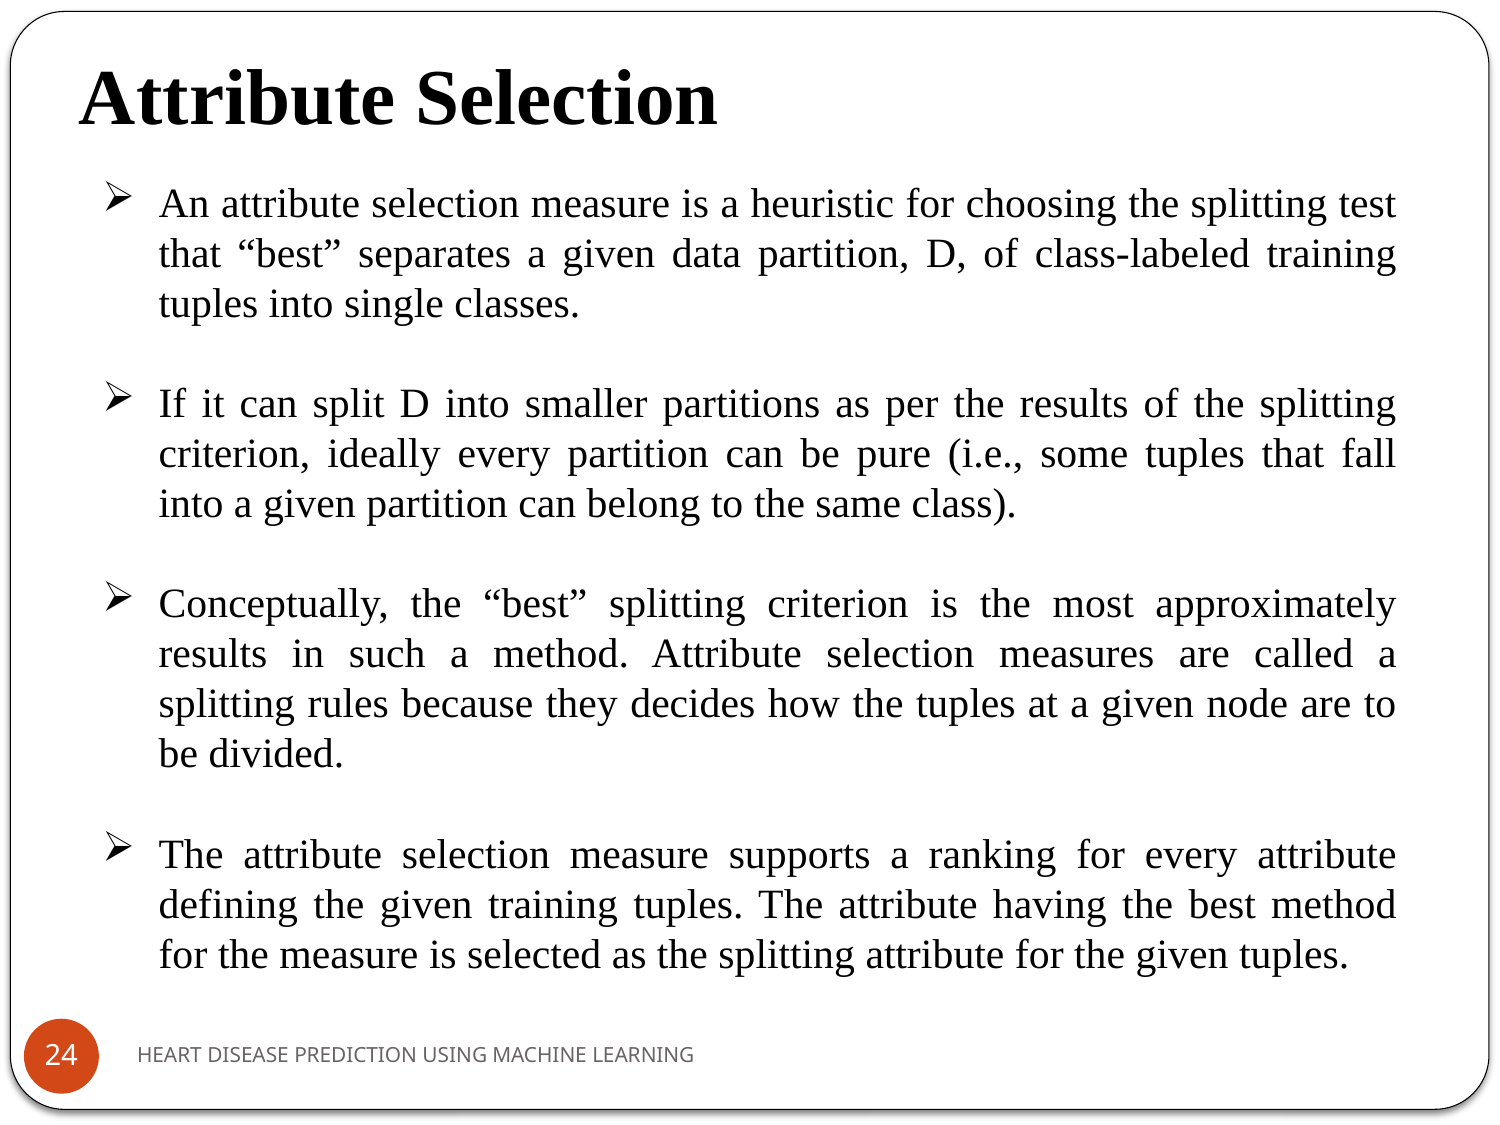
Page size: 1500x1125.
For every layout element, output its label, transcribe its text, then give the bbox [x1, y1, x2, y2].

footer HEART DISEASE PREDICTION USING MACHINE LEARNING [122, 1034, 898, 1093]
slide_number 24 [23, 1018, 99, 1094]
text_box Attribute Selection [64, 37, 840, 243]
text_box An attribute selection measure is a heuristic for choosing the splitting test that “best” separates a given data partition, D, of class-labeled training tuples into single classes. If it can split D into smaller partitions as per the results of the splitting criterion, ideally every partition can be pure (i.e., some tuples that fall into a given partition can belong to the same class). Conceptually, the “best” splitting criterion is the most approximately results in such a method. Attribute selection measures are called a splitting rules because they decides how the tuples at a given node are to be divided. The attribute selection measure supports a ranking for every attribute defining the given training tuples. The attribute having the best method for the measure is selected as the splitting attribute for the given tuples. [87, 168, 1413, 1034]
